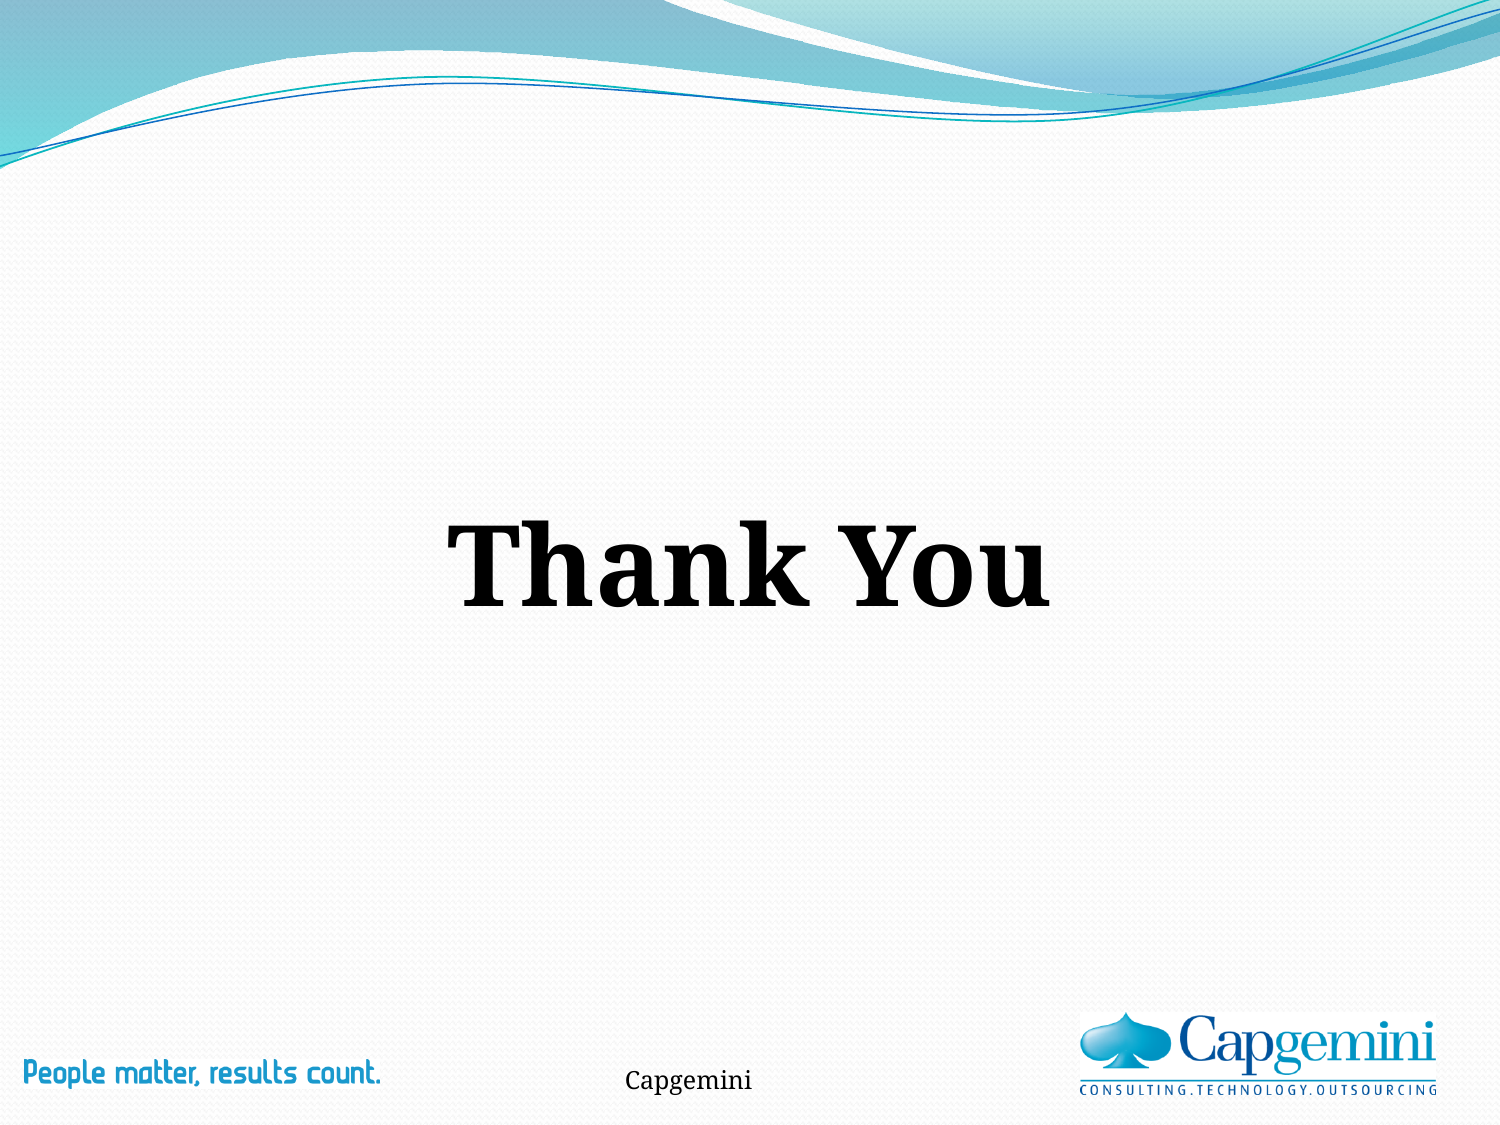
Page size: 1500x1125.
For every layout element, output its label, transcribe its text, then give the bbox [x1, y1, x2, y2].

picture [24, 1059, 381, 1090]
picture [1080, 1012, 1436, 1079]
text_box Thank You [432, 486, 1068, 637]
picture [1080, 1082, 1436, 1095]
footer Capgemini [624, 1034, 1073, 1095]
